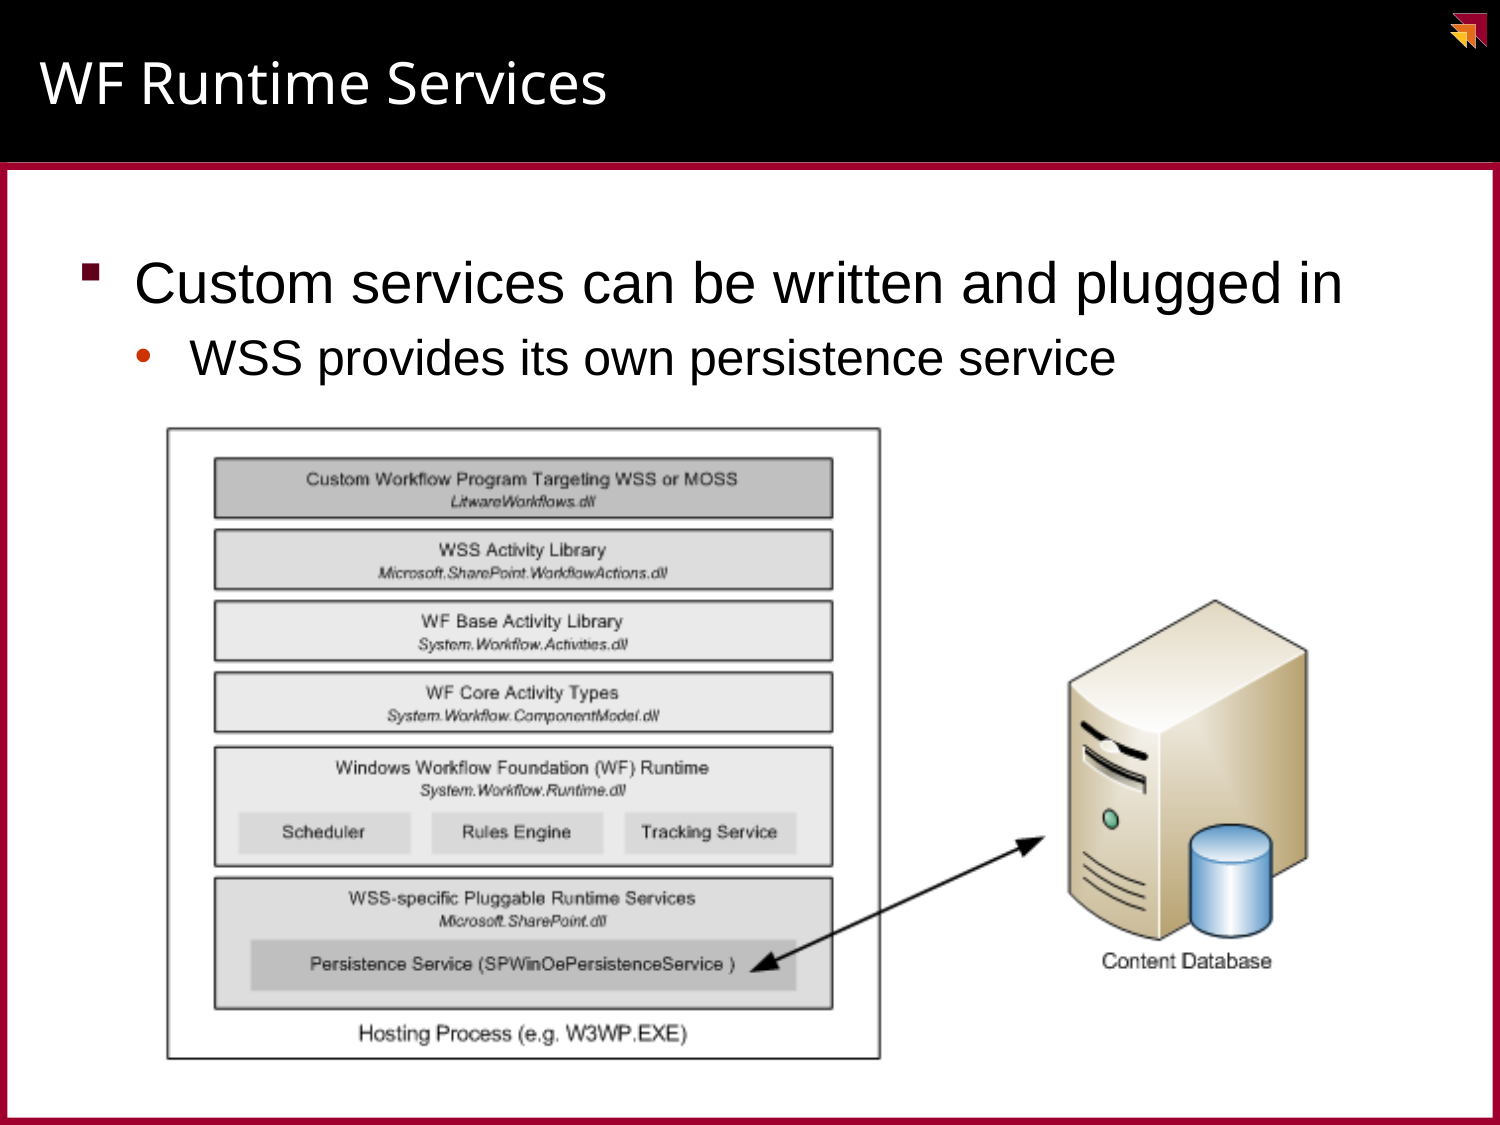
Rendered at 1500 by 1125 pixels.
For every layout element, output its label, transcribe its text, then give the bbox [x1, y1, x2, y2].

title WF Runtime Services [24, 12, 1438, 150]
list Custom services can be written and plugged in WSS provides its own persistence service [62, 237, 1438, 1088]
picture [1450, 13, 1487, 50]
picture [153, 412, 1326, 1080]
